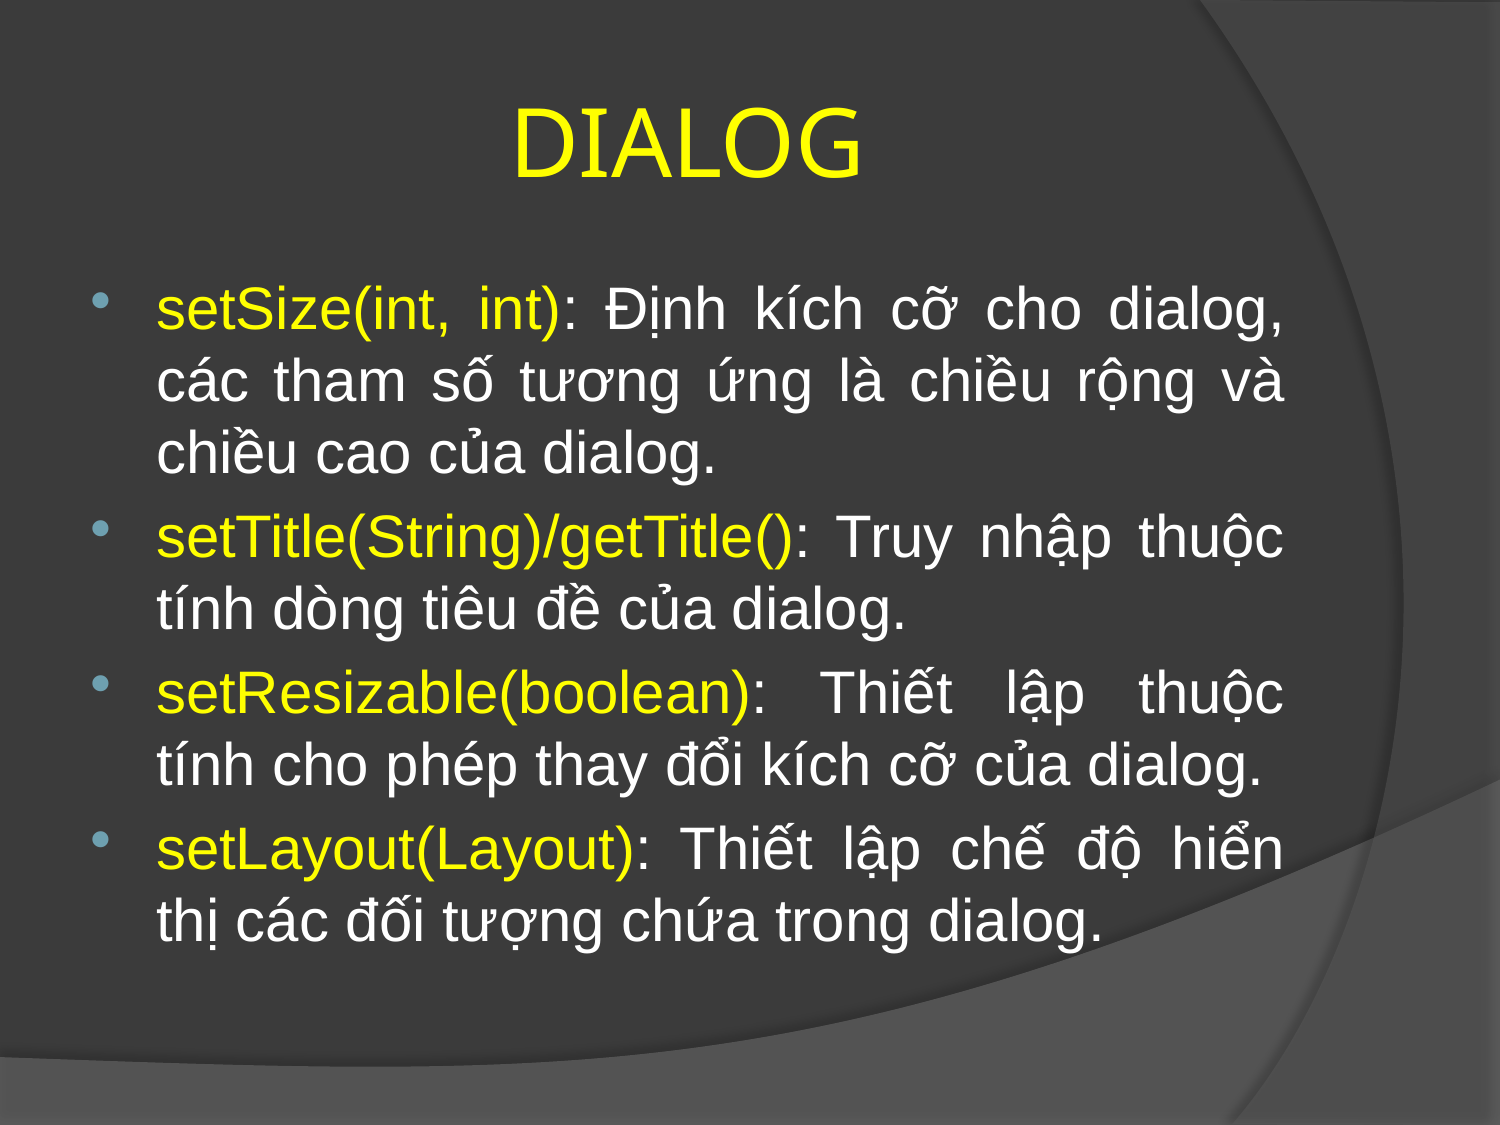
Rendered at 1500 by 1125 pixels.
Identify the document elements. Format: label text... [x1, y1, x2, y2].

list setSize(int, int): Định kích cỡ cho dialog, các tham số tương ứng là chiều rộng và chiều cao của dialog. setTitle(String)/getTitle(): Truy nhập thuộc tính dòng tiêu đề của dialog. setResizable(boolean): Thiết lập thuộc tính cho phép thay đổi kích cỡ của dialog. setLayout(Layout): Thiết lập chế độ hiển thị các đối tượng chứa trong dialog. [75, 262, 1300, 1005]
text_box DIALOG [75, 45, 1300, 233]
